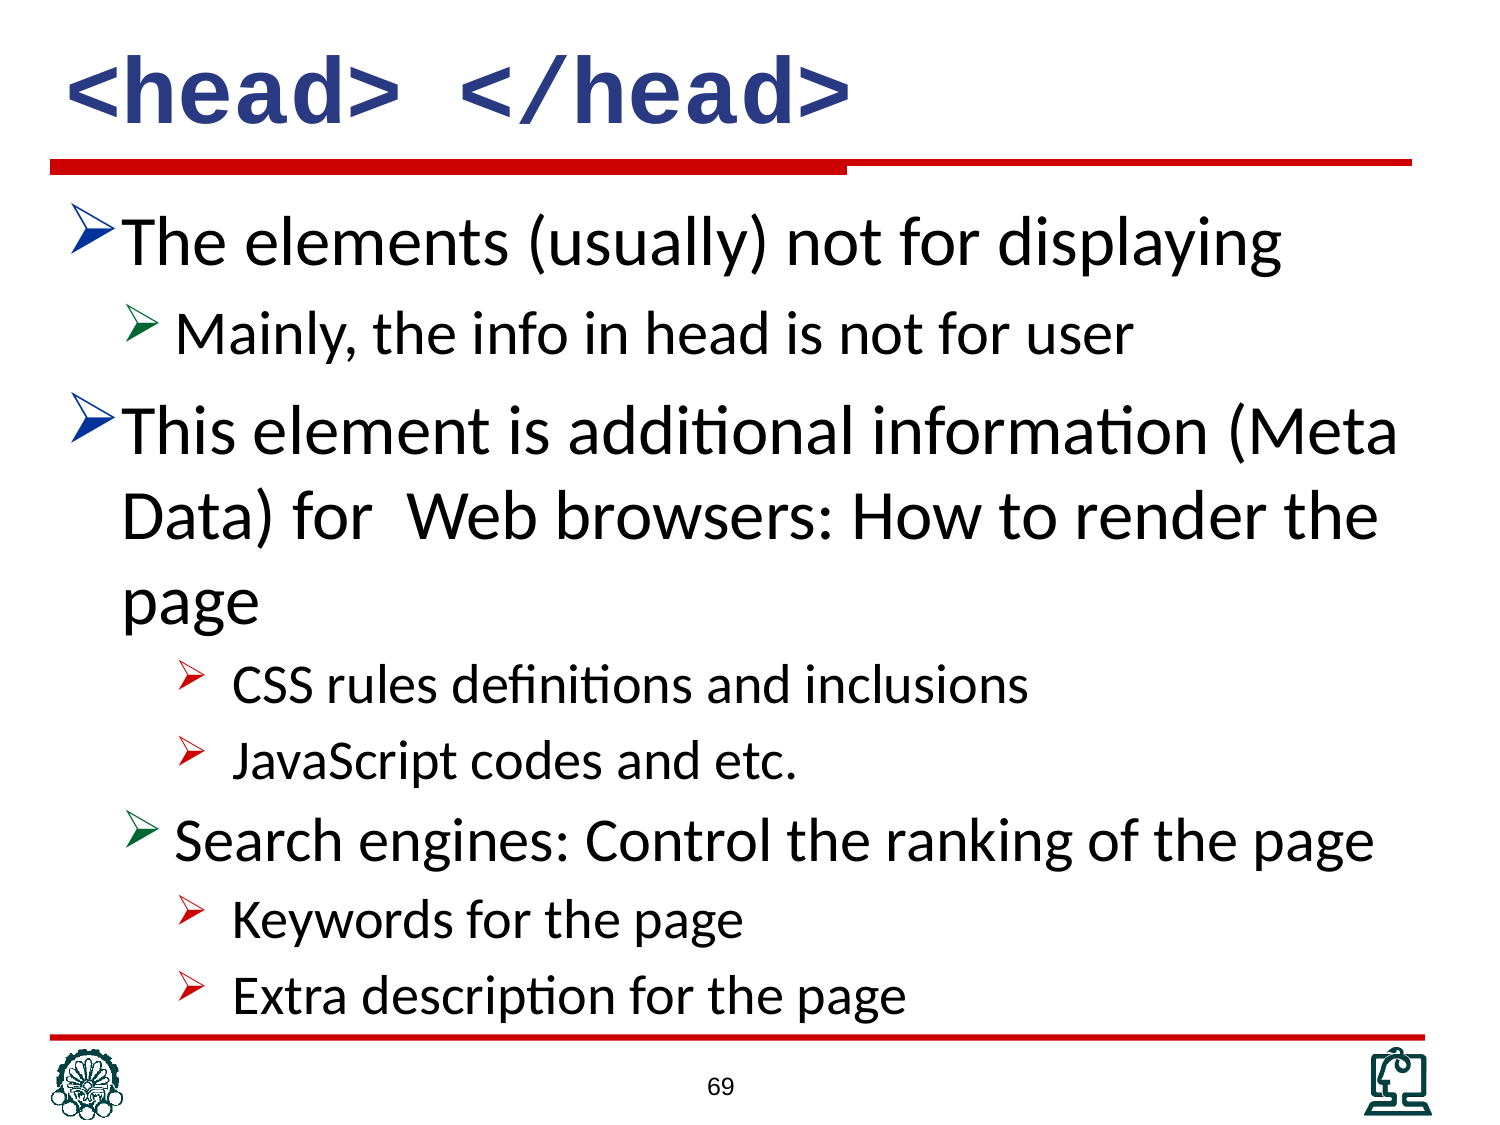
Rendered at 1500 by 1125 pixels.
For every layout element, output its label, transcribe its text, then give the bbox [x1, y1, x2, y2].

picture [1362, 1045, 1438, 1119]
picture [50, 1047, 125, 1122]
list The elements (usually) not for displaying Mainly, the info in head is not for user This element is additional information (Meta Data) for Web browsers: How to render the page CSS rules definitions and inclusions JavaScript codes and etc. Search engines: Control the ranking of the page Keywords for the page Extra description for the page [49, 187, 1500, 1038]
title <head> </head> [49, 24, 1438, 151]
slide_number 69 [649, 1062, 751, 1103]
